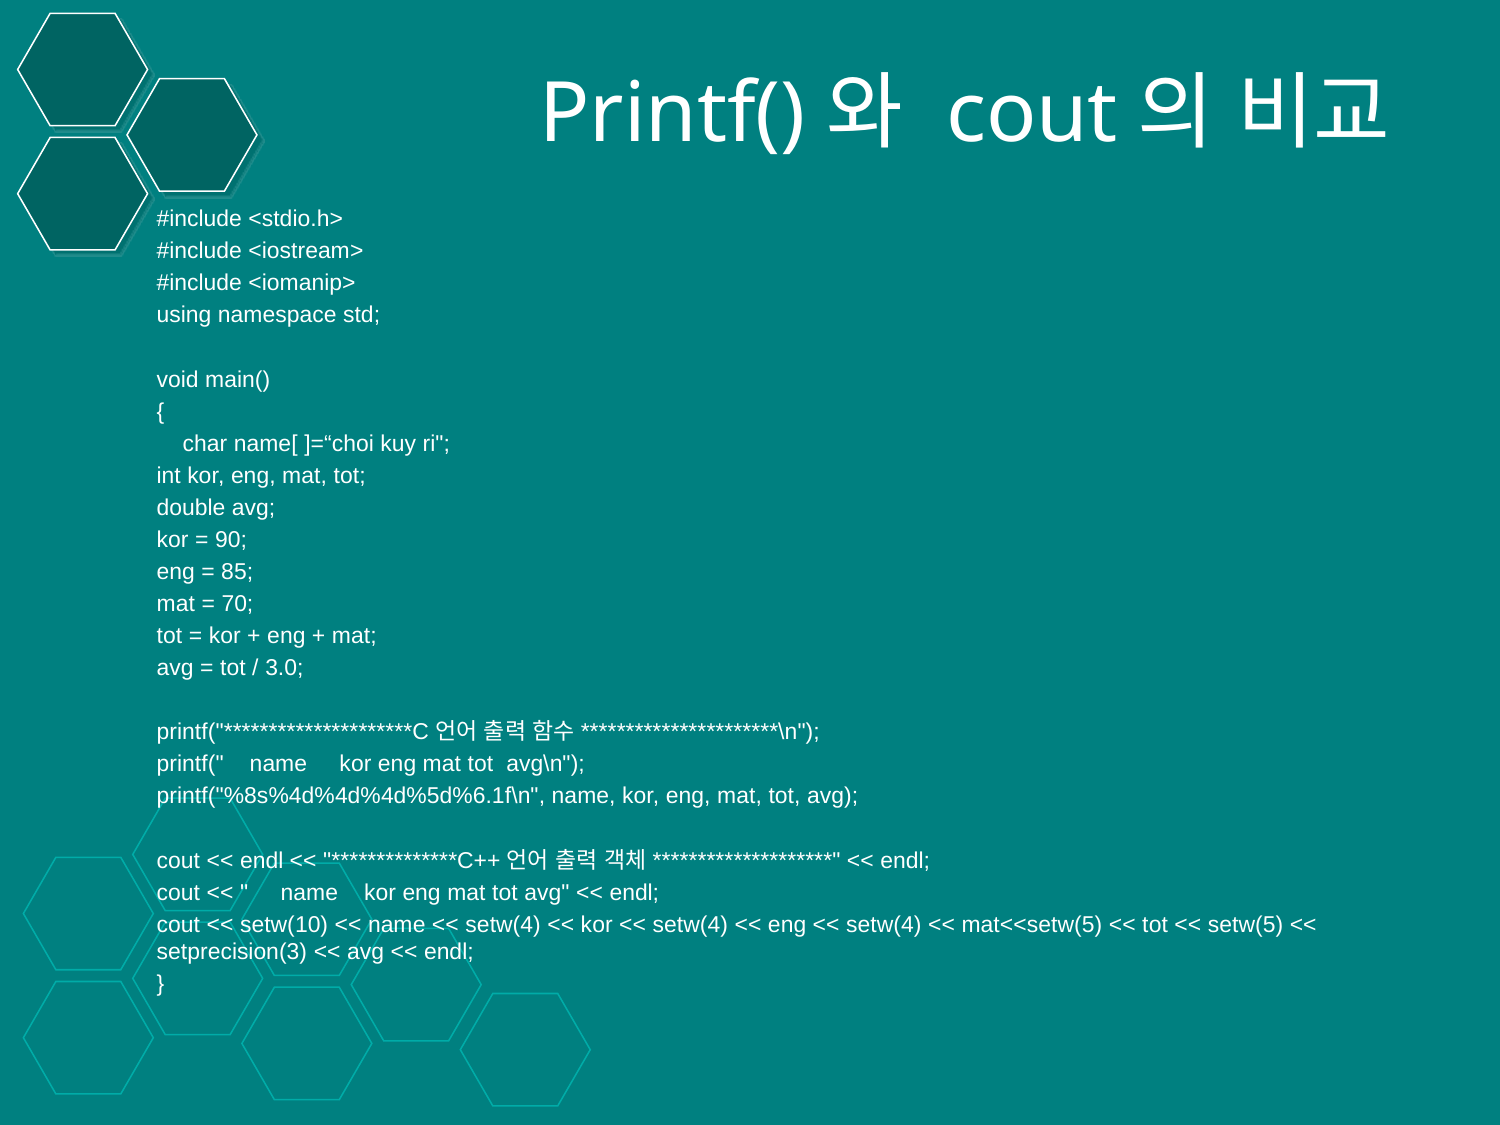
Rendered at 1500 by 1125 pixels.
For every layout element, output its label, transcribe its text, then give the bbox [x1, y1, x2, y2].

title Printf()와 cout의 비교 [277, 42, 1406, 173]
list #include <stdio.h> #include <iostream> #include <iomanip> using namespace std; void main() { char name[ ]=“choi kuy ri"; int kor, eng, mat, tot; double avg; kor = 90; eng = 85; mat = 70; tot = kor + eng + mat; avg = tot / 3.0; printf("*********************C언어 출력 함수**********************\n"); printf(" name kor eng mat tot avg\n"); printf("%8s%4d%4d%4d%5d%6.1f\n", name, kor, eng, mat, tot, avg); cout << endl << "**************C++언어 출력 객체********************" << endl; cout << " name kor eng mat tot avg" << endl; cout << setw(10) << name << setw(4) << kor << setw(4) << eng << setw(4) << mat<<setw(5) << tot << setw(5) << setprecision(3) << avg << endl; } [141, 196, 1473, 1036]
